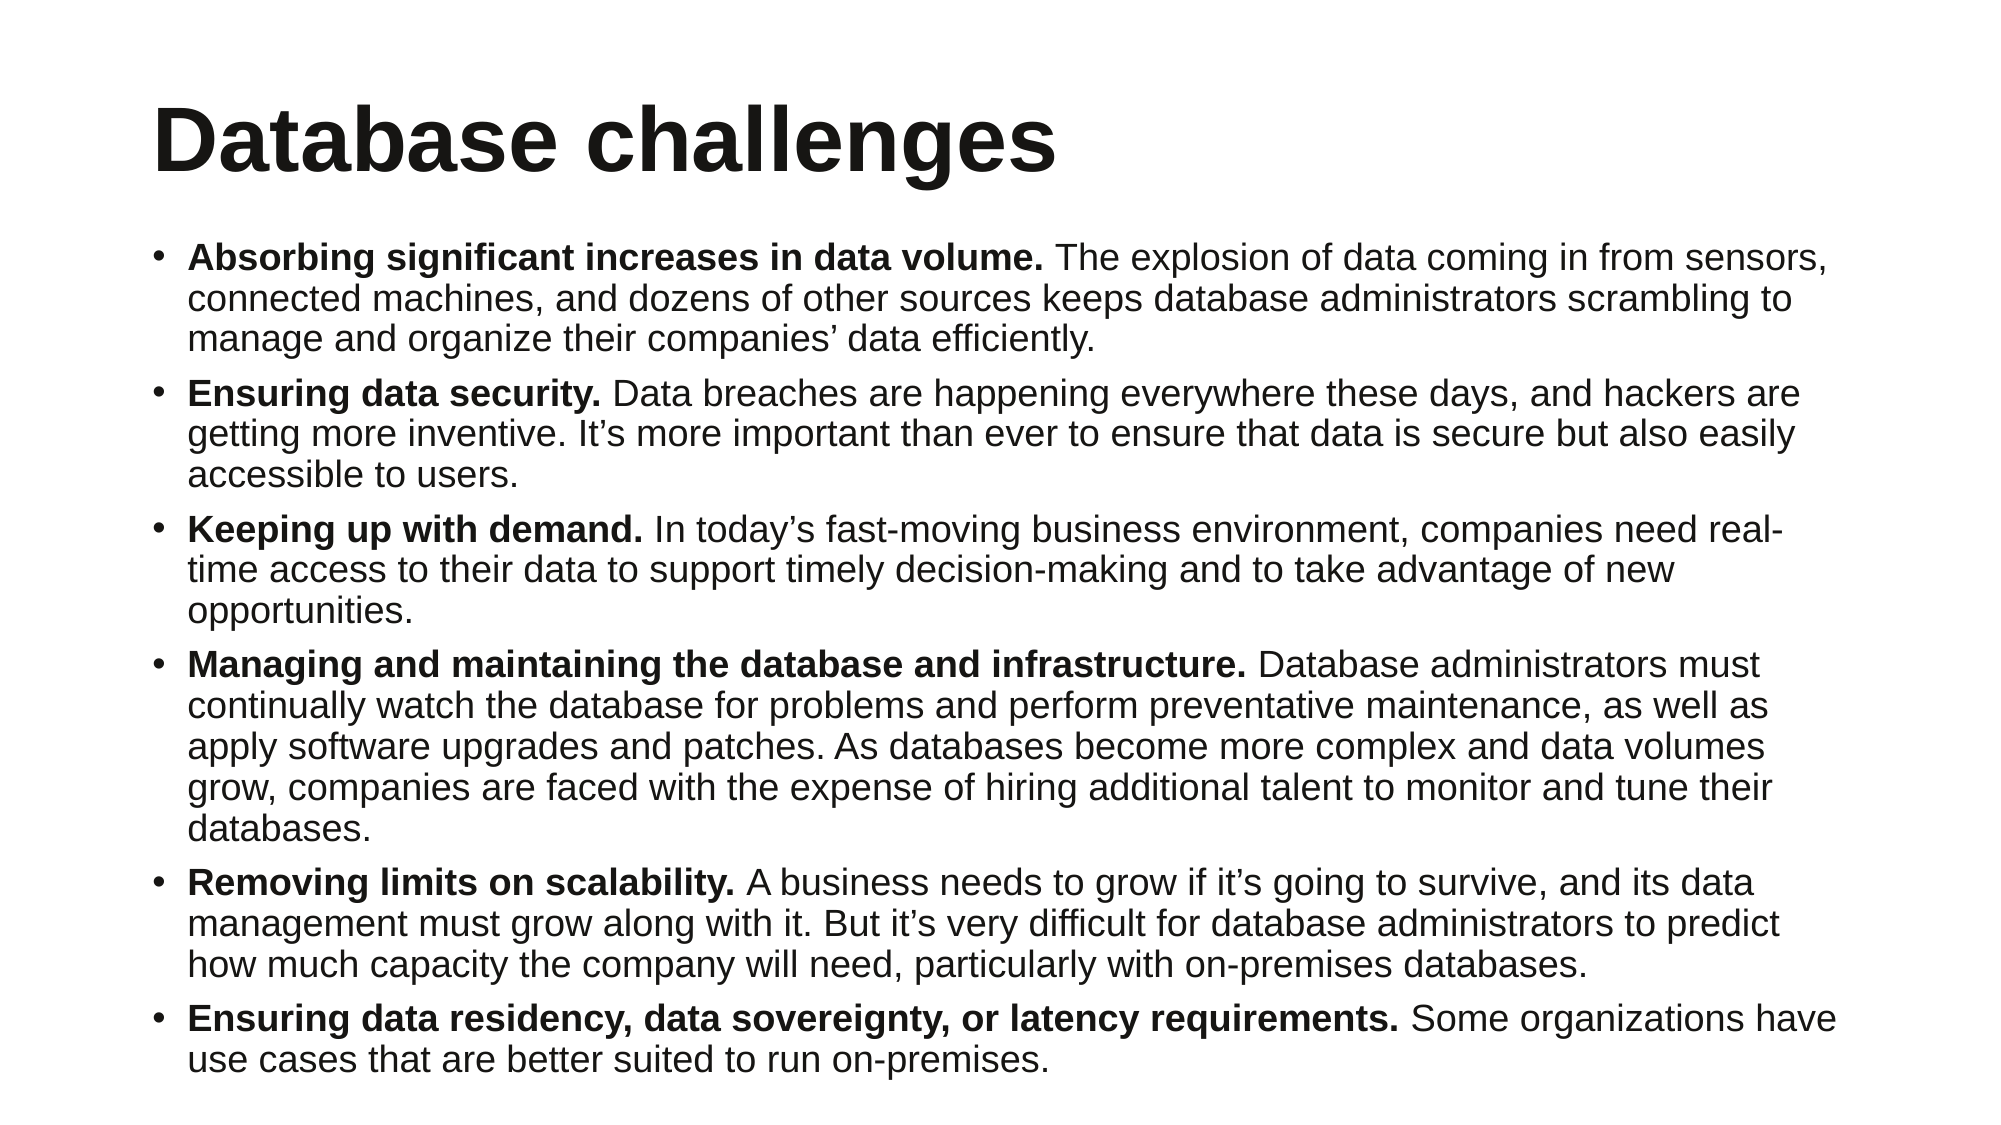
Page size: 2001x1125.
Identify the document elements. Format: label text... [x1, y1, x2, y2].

list Absorbing significant increases in data volume. The explosion of data coming in from sensors, connected machines, and dozens of other sources keeps database administrators scrambling to manage and organize their companies’ data efficiently. Ensuring data security. Data breaches are happening everywhere these days, and hackers are getting more inventive. It’s more important than ever to ensure that data is secure but also easily accessible to users. Keeping up with demand. In today’s fast-moving business environment, companies need real-time access to their data to support timely decision-making and to take advantage of new opportunities. Managing and maintaining the database and infrastructure. Database administrators must continually watch the database for problems and perform preventative maintenance, as well as apply software upgrades and patches. As databases become more complex and data volumes grow, companies are faced with the expense of hiring additional talent to monitor and tune their databases. Removing limits on scalability. A business needs to grow if it’s going to survive, and its data management must grow along with it. But it’s very difficult for database administrators to predict how much capacity the company will need, particularly with on-premises databases. Ensuring data residency, data sovereignty, or latency requirements. Some organizations have use cases that are better suited to run on-premises. [137, 230, 1863, 1093]
title Database challenges [137, 32, 1863, 230]
